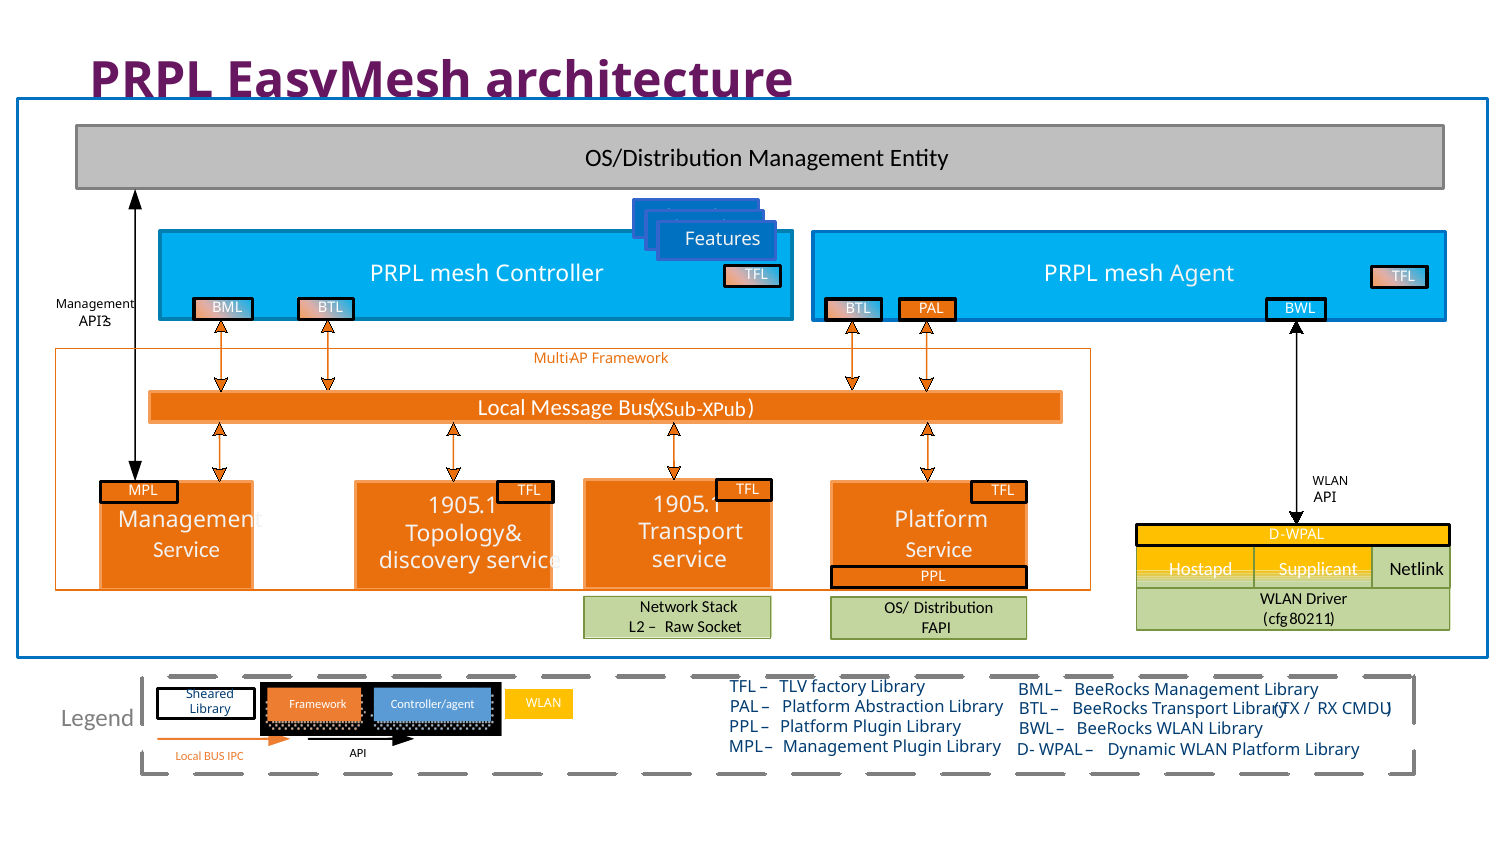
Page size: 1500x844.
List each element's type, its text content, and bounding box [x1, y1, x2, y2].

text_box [14, 94, 1490, 777]
title PRPL EasyMesh architecture [74, 32, 1425, 93]
